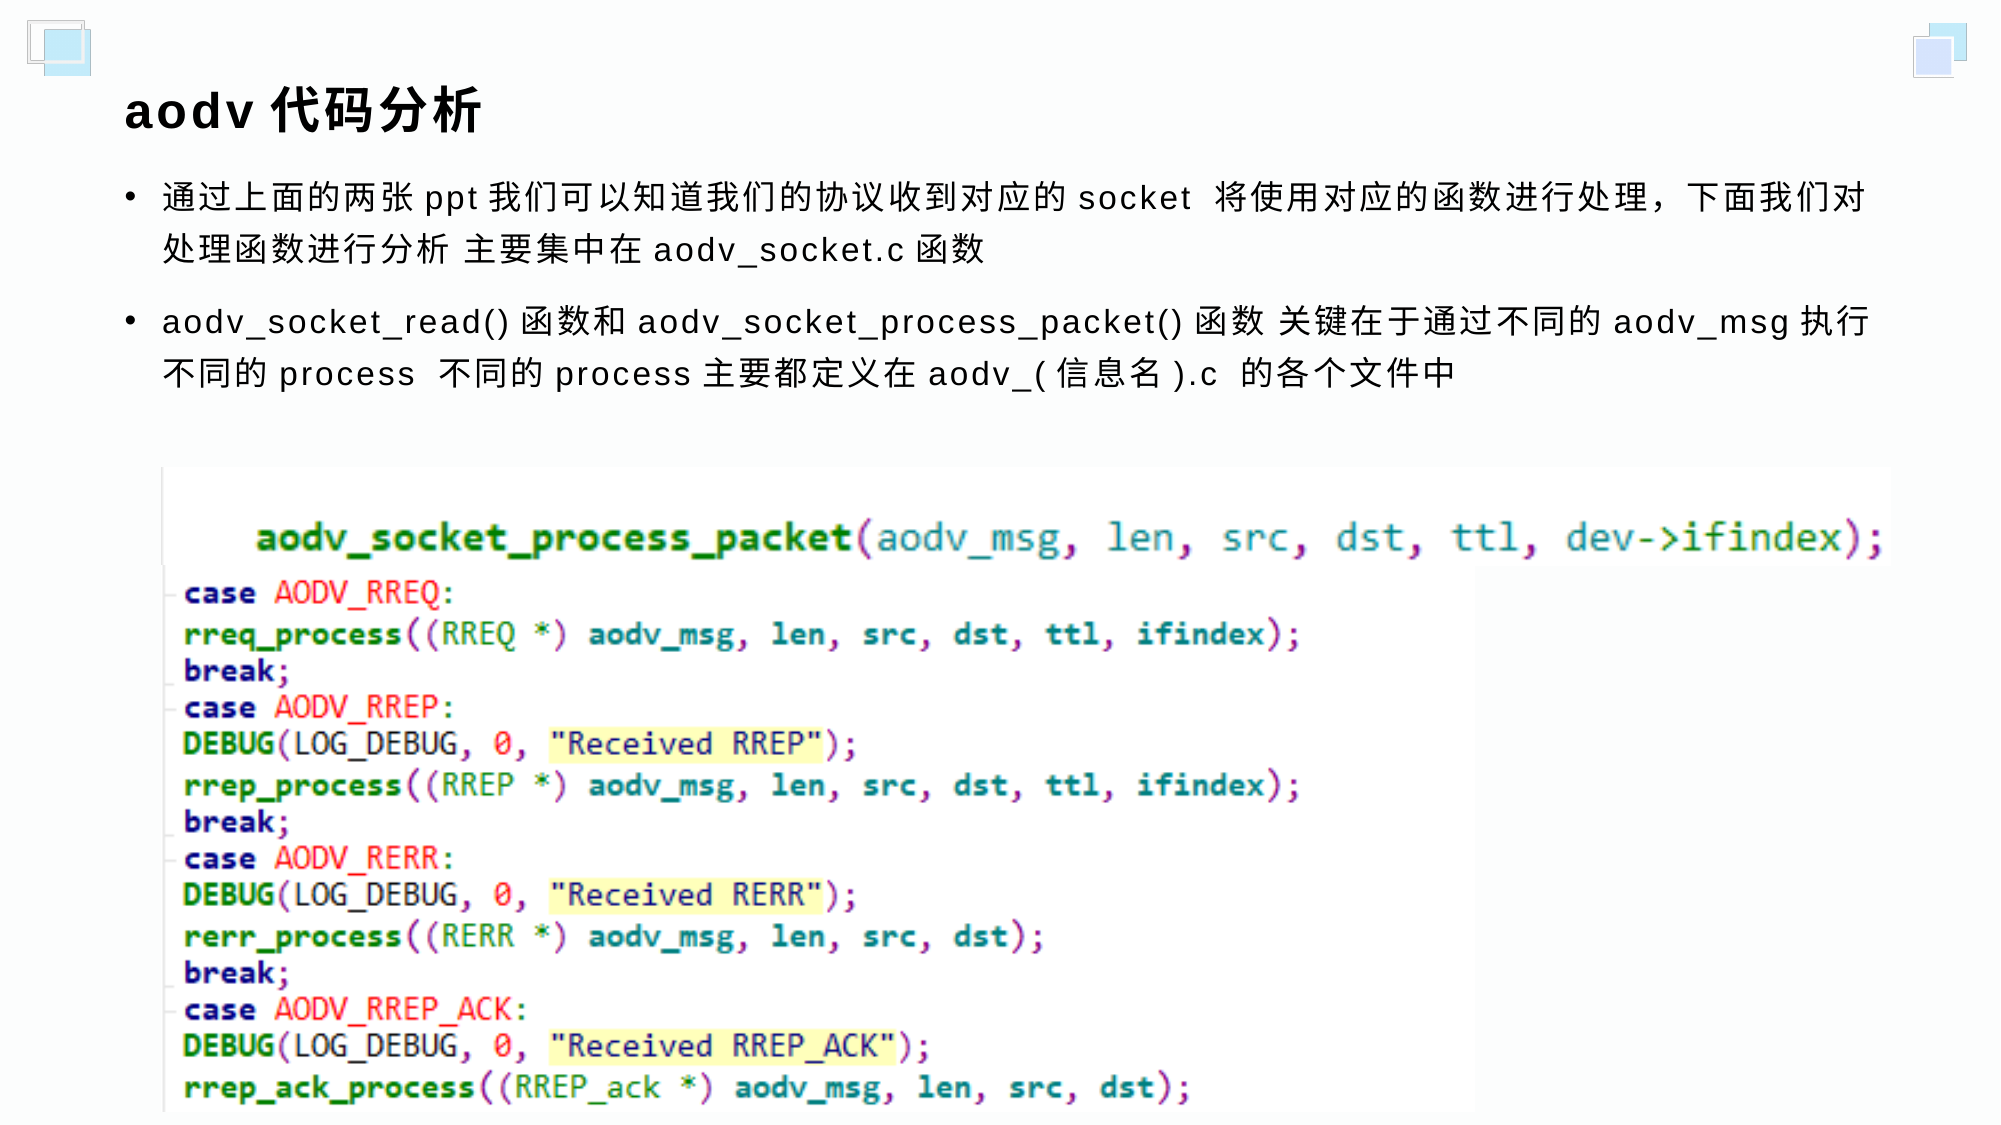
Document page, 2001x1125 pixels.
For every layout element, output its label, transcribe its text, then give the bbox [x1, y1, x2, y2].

picture [0, 0, 119, 99]
list 通过上面的两张ppt我们可以知道我们的协议收到对应的socket 将使用对应的函数进行处理，下面我们对处理函数进行分析 主要集中在aodv_socket.c函数 aodv_socket_read()函数和aodv_socket_process_packet()函数 关键在于通过不同的aodv_msg执行不同的process 不同的process主要都定义在aodv_(信息名).c 的各个文件中 [109, 155, 1891, 1041]
picture [161, 467, 1891, 1112]
title aodv代码分析 [109, 72, 1891, 146]
picture [1881, 0, 2000, 99]
